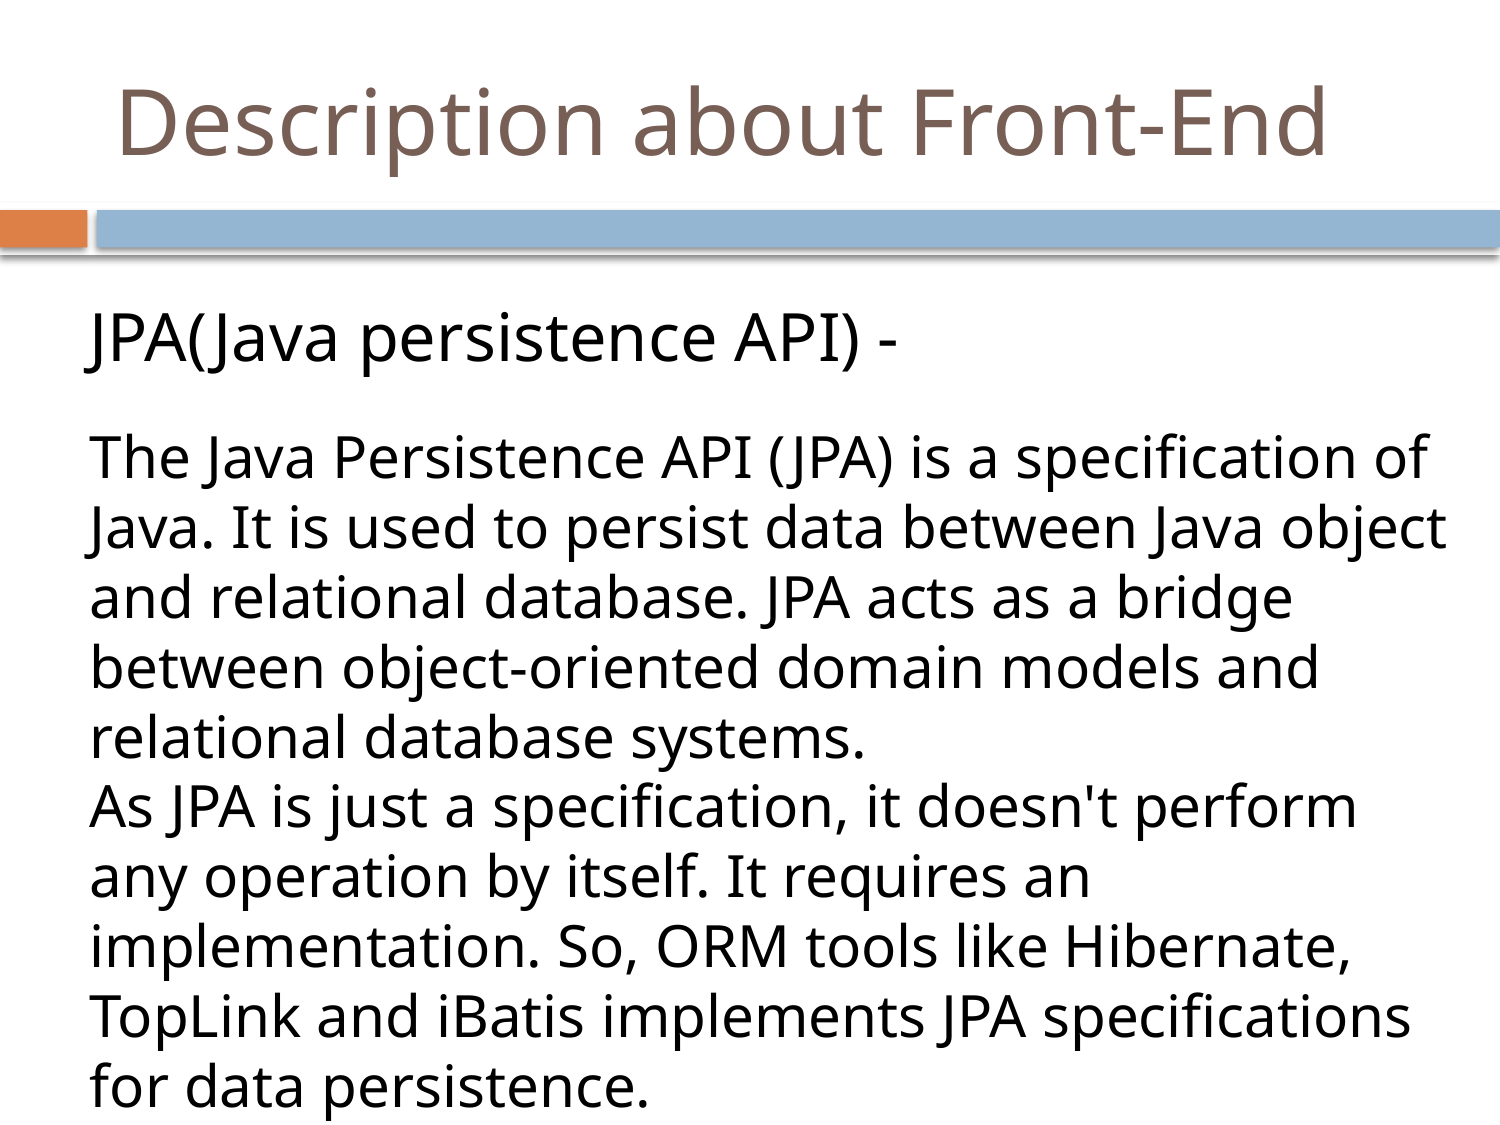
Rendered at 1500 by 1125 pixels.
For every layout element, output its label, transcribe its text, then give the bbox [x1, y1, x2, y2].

text_box JPA(Java persistence API) - The Java Persistence API (JPA) is a specification of Java. It is used to persist data between Java object and relational database. JPA acts as a bridge between object-oriented domain models and relational database systems. As JPA is just a specification, it doesn't perform any operation by itself. It requires an implementation. So, ORM tools like Hibernate, TopLink and iBatis implements JPA specifications for data persistence. [75, 287, 1475, 1125]
title Description about Front-End [99, 37, 1438, 200]
